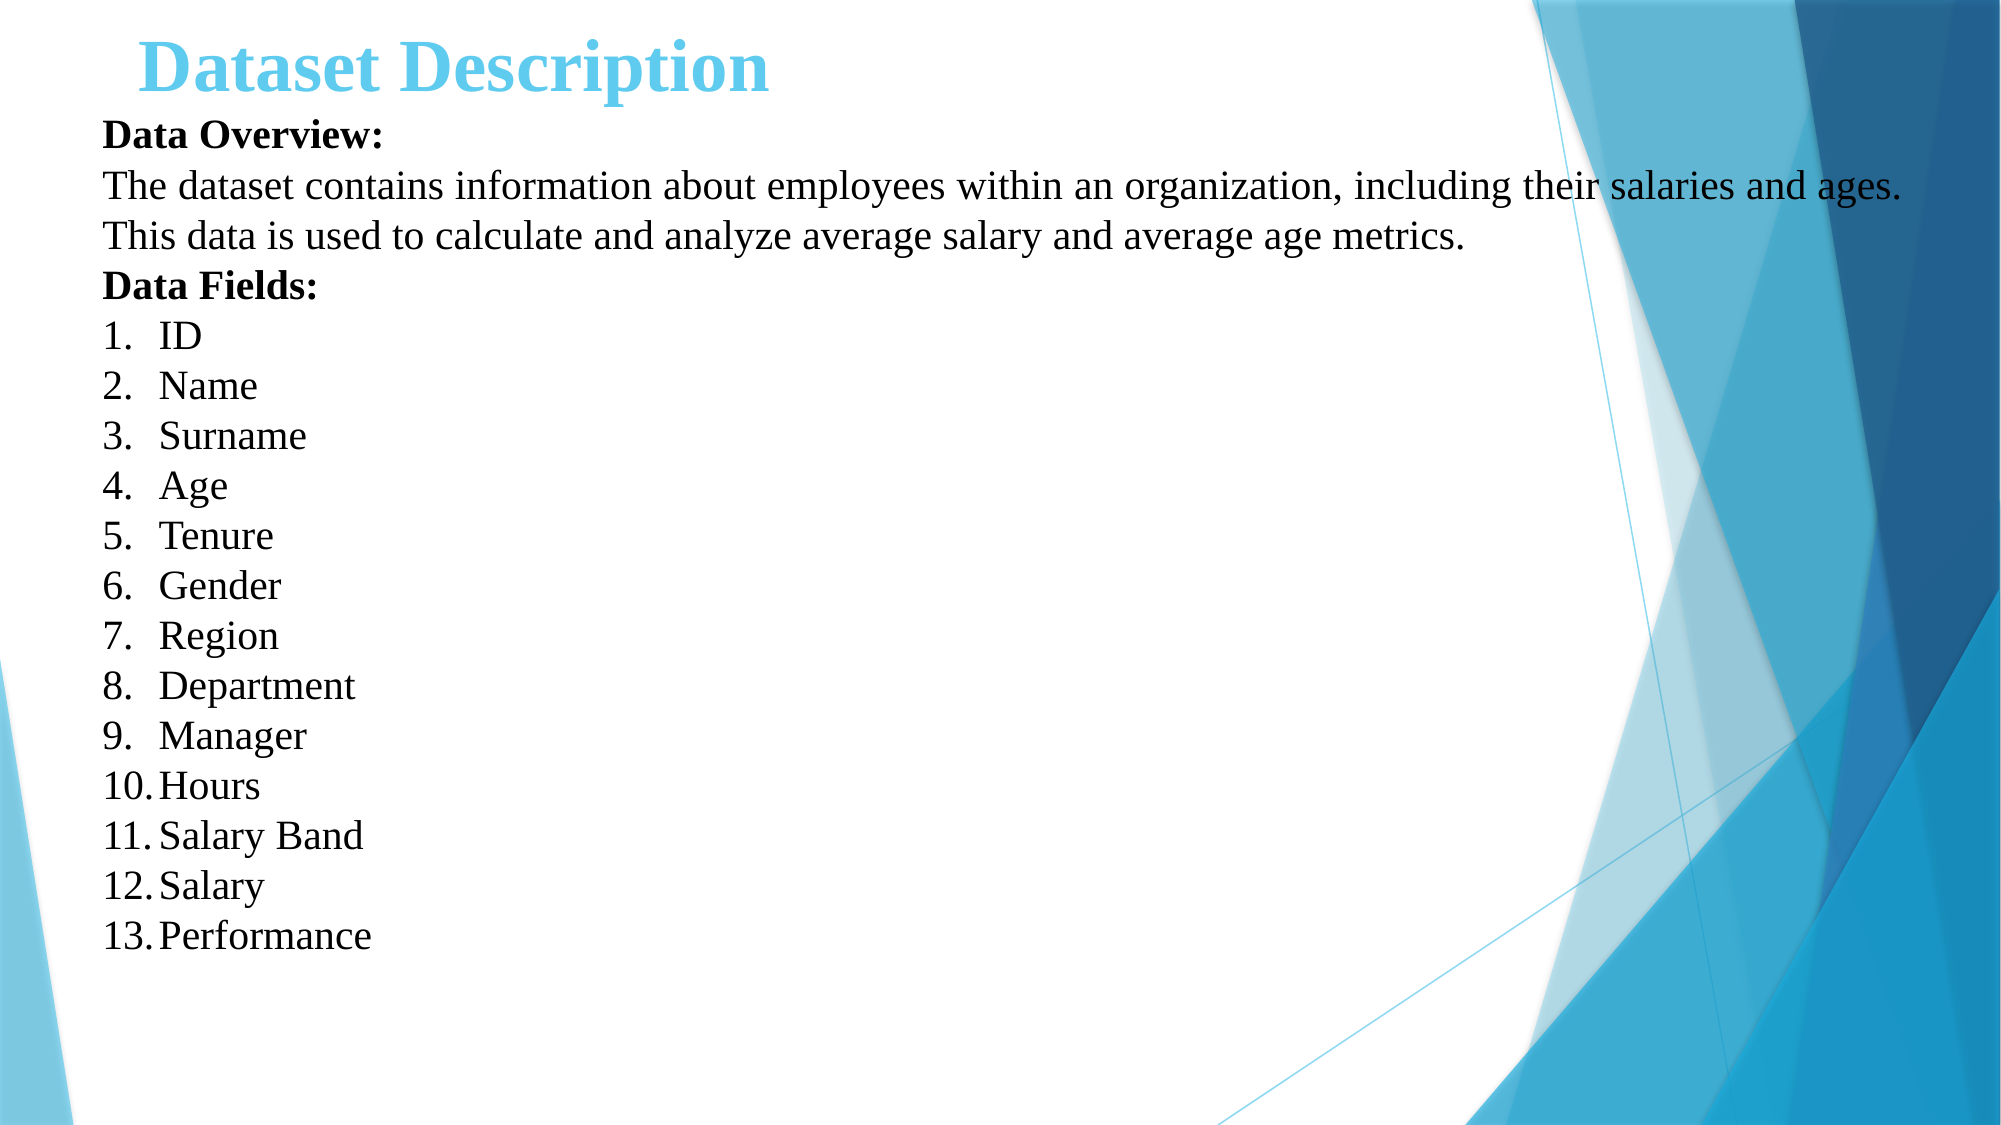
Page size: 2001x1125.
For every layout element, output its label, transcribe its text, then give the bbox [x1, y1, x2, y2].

text_box Data Overview: The dataset contains information about employees within an organization, including their salaries and ages. This data is used to calculate and analyze average salary and average age metrics. Data Fields: ID Name Surname Age Tenure Gender Region Department Manager Hours Salary Band Salary Performance [87, 99, 1919, 1011]
title Dataset Description [123, 9, 1877, 99]
